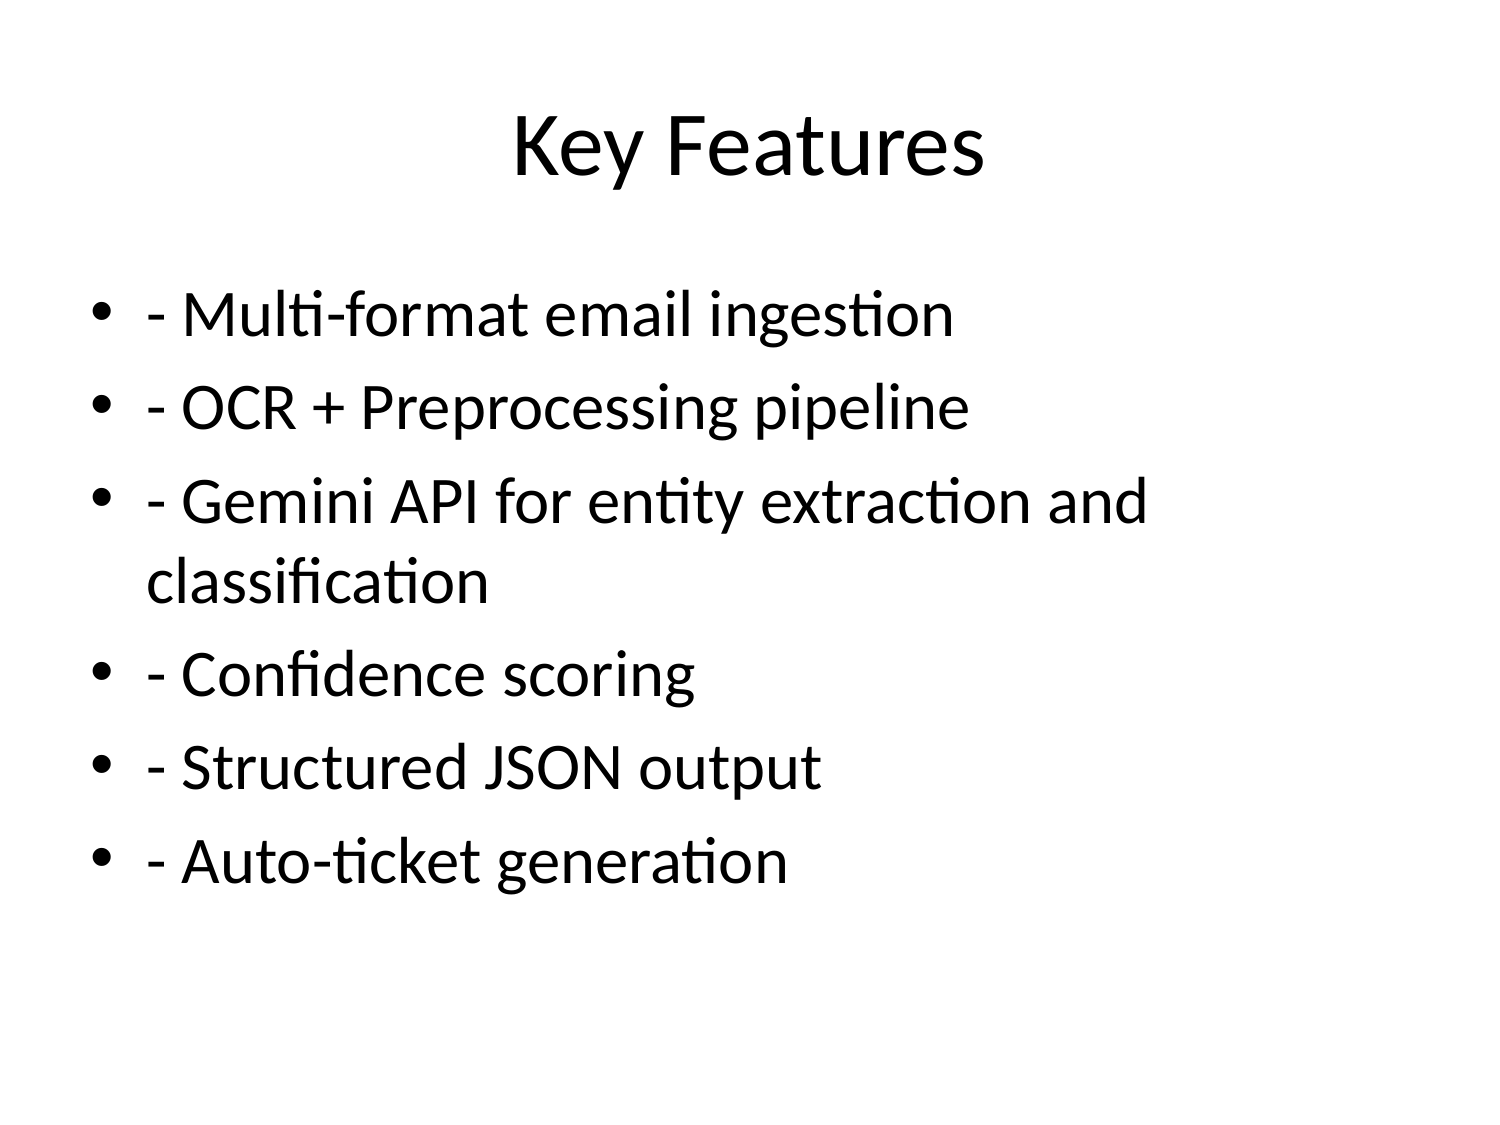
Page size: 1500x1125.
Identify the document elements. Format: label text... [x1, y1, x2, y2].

title Key Features [75, 45, 1425, 233]
list - Multi-format email ingestion - OCR + Preprocessing pipeline - Gemini API for entity extraction and classification - Confidence scoring - Structured JSON output - Auto-ticket generation [75, 262, 1425, 1005]
